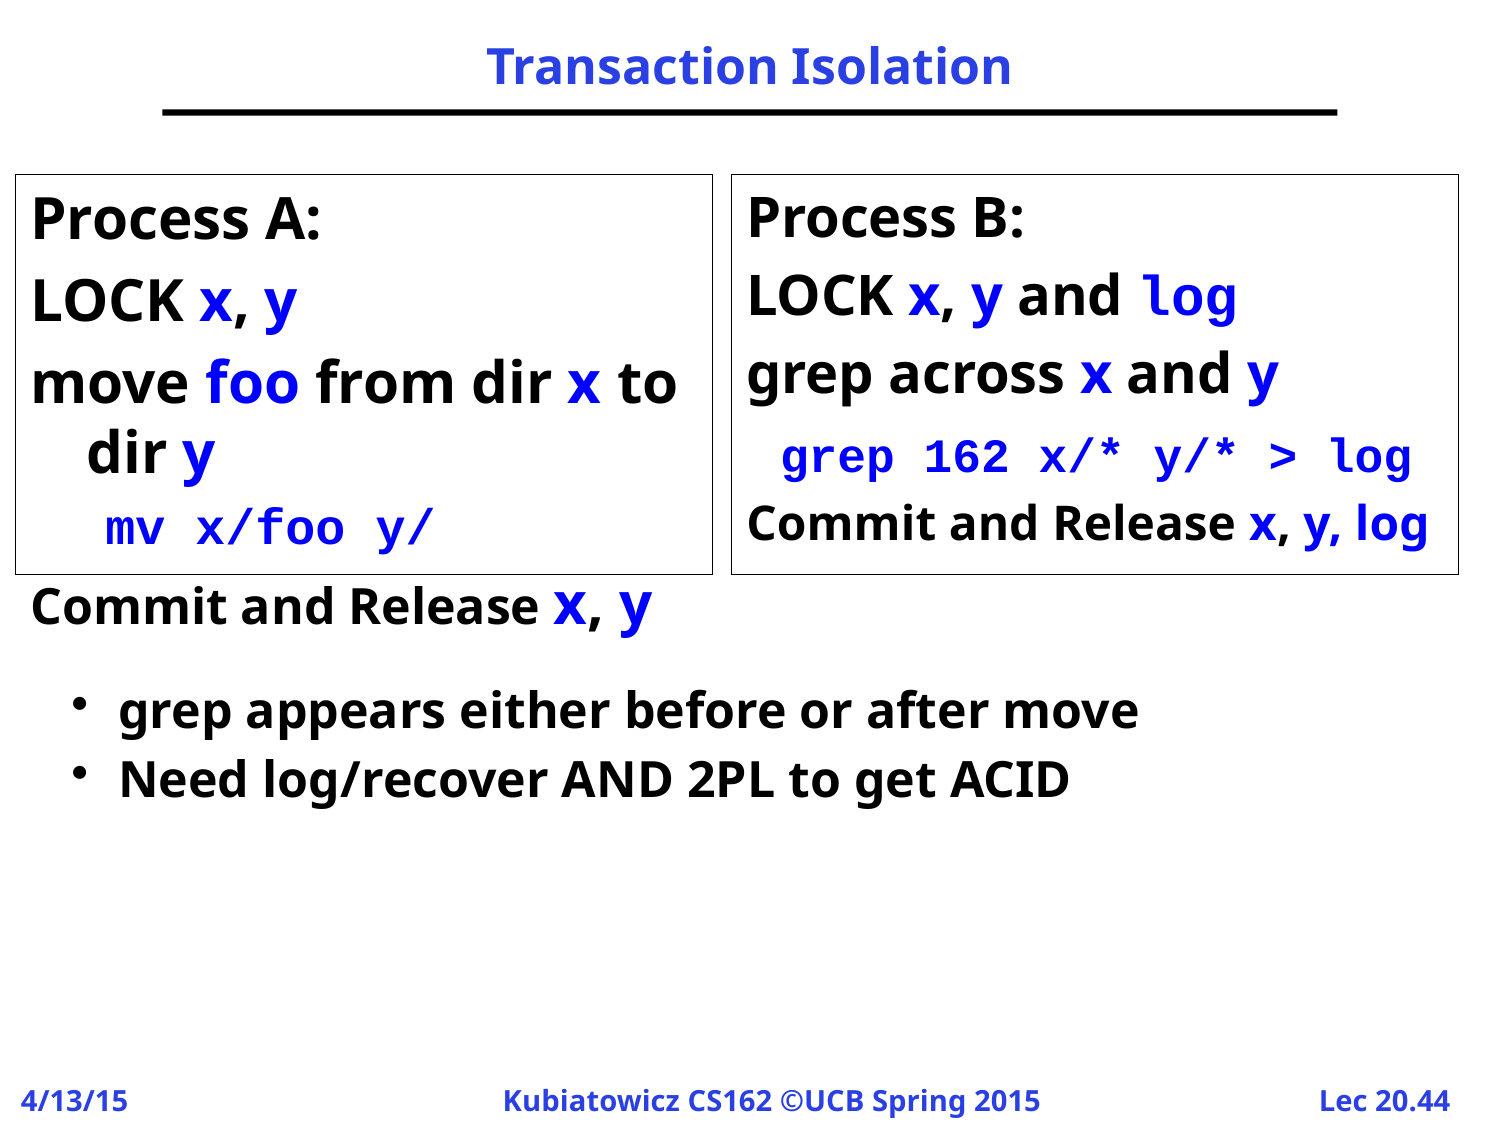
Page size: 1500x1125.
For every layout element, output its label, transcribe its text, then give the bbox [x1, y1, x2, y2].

title Transaction Isolation [162, 24, 1338, 113]
list grep appears either before or after move Need log/recover AND 2PL to get ACID [56, 678, 1407, 916]
text_box Process A: LOCK x, y move foo from dir x to dir y mv x/foo y/ Commit and Release x, y [15, 174, 713, 575]
text_box Process B: LOCK x, y and log grep across x and y grep 162 x/* y/* > log Commit and Release x, y, log [731, 174, 1459, 575]
